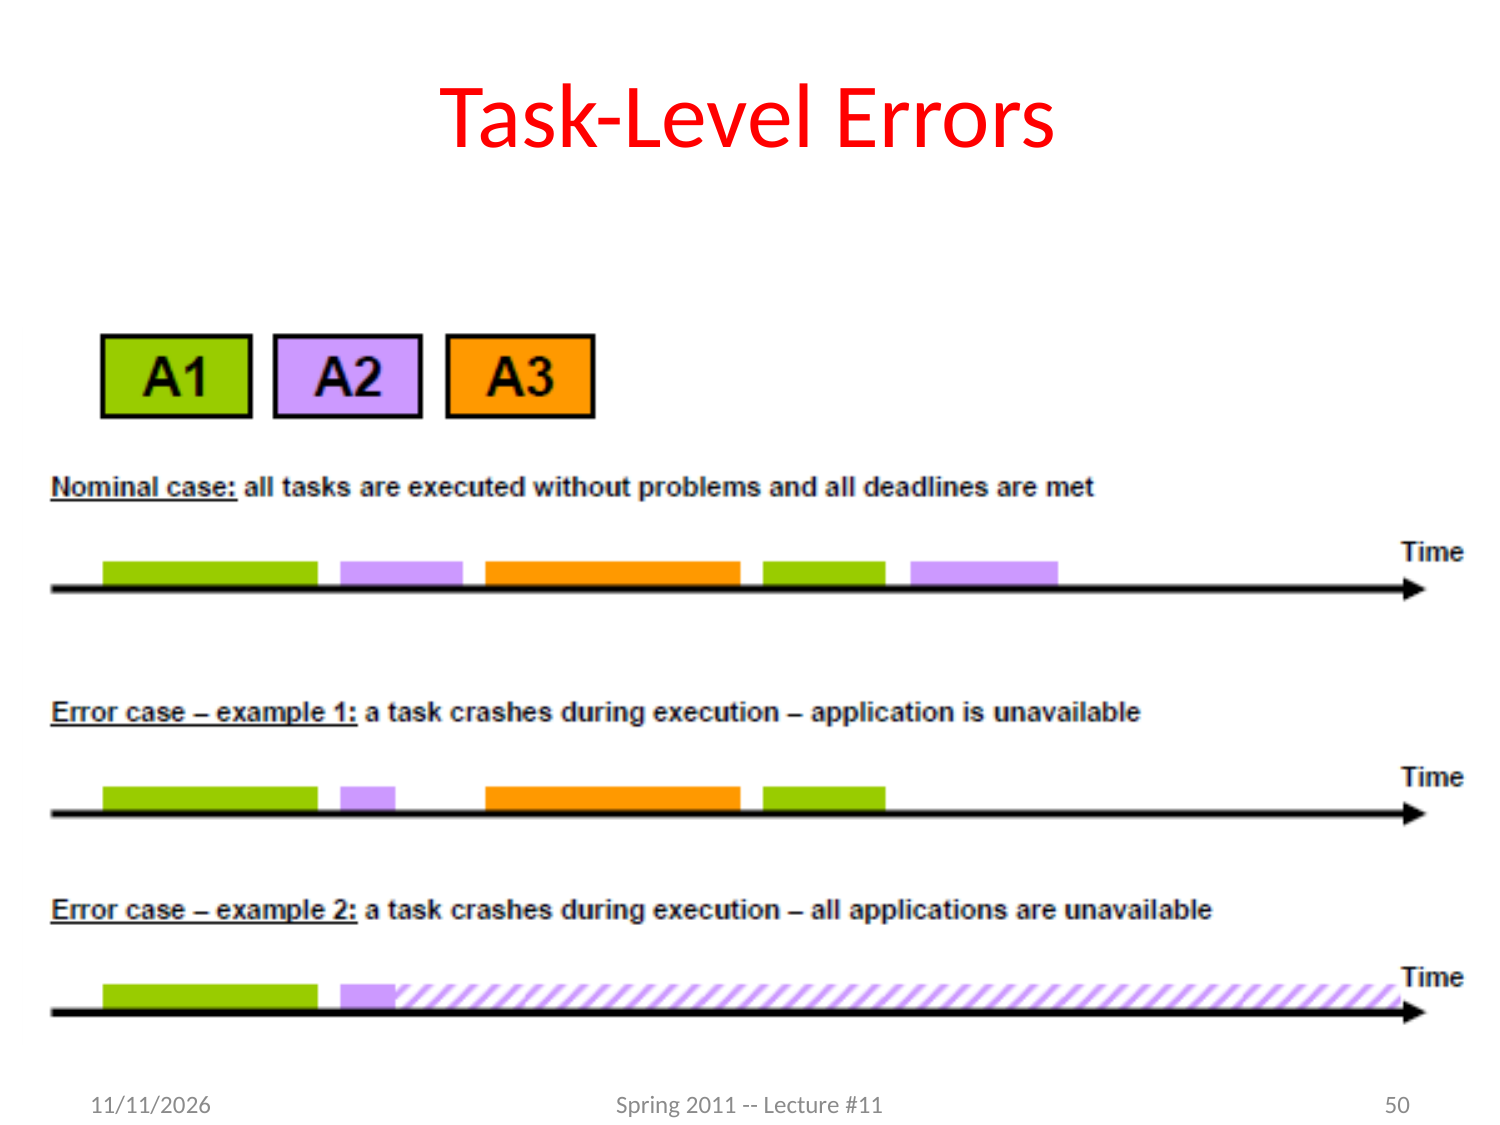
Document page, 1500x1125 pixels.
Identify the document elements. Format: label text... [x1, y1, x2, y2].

title Task-Level Errors [39, 17, 1458, 205]
slide_number 50 [1074, 1073, 1425, 1125]
picture [21, 327, 1474, 1045]
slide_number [75, 1073, 425, 1125]
footer Spring 2011 -- Lecture #11 [512, 1073, 988, 1125]
